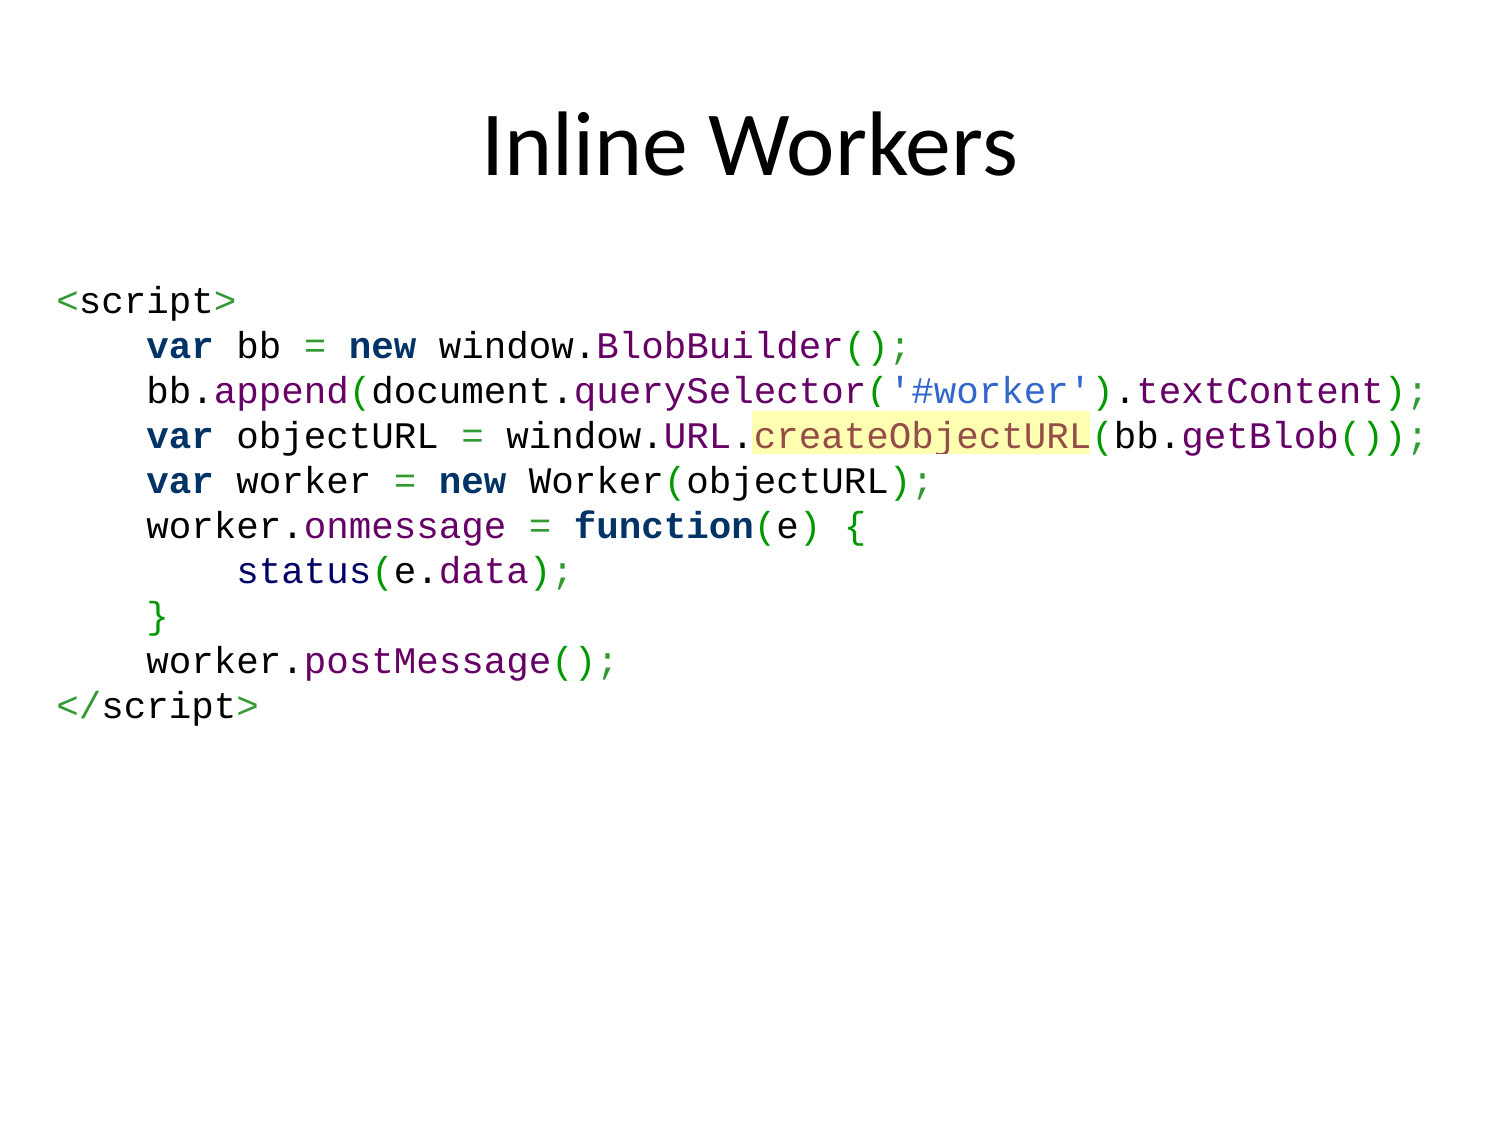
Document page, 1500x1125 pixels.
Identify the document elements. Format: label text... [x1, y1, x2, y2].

text_box [748, 407, 1095, 458]
list <script> var bb = new window.BlobBuilder(); bb.append(document.querySelector('#worker').textContent); var objectURL = window.URL.createObjectURL(bb.getBlob()); var worker = new Worker(objectURL); worker.onmessage = function(e) { status(e.data); } worker.postMessage(); </script> [41, 268, 1459, 1012]
title Inline Workers [75, 45, 1425, 233]
